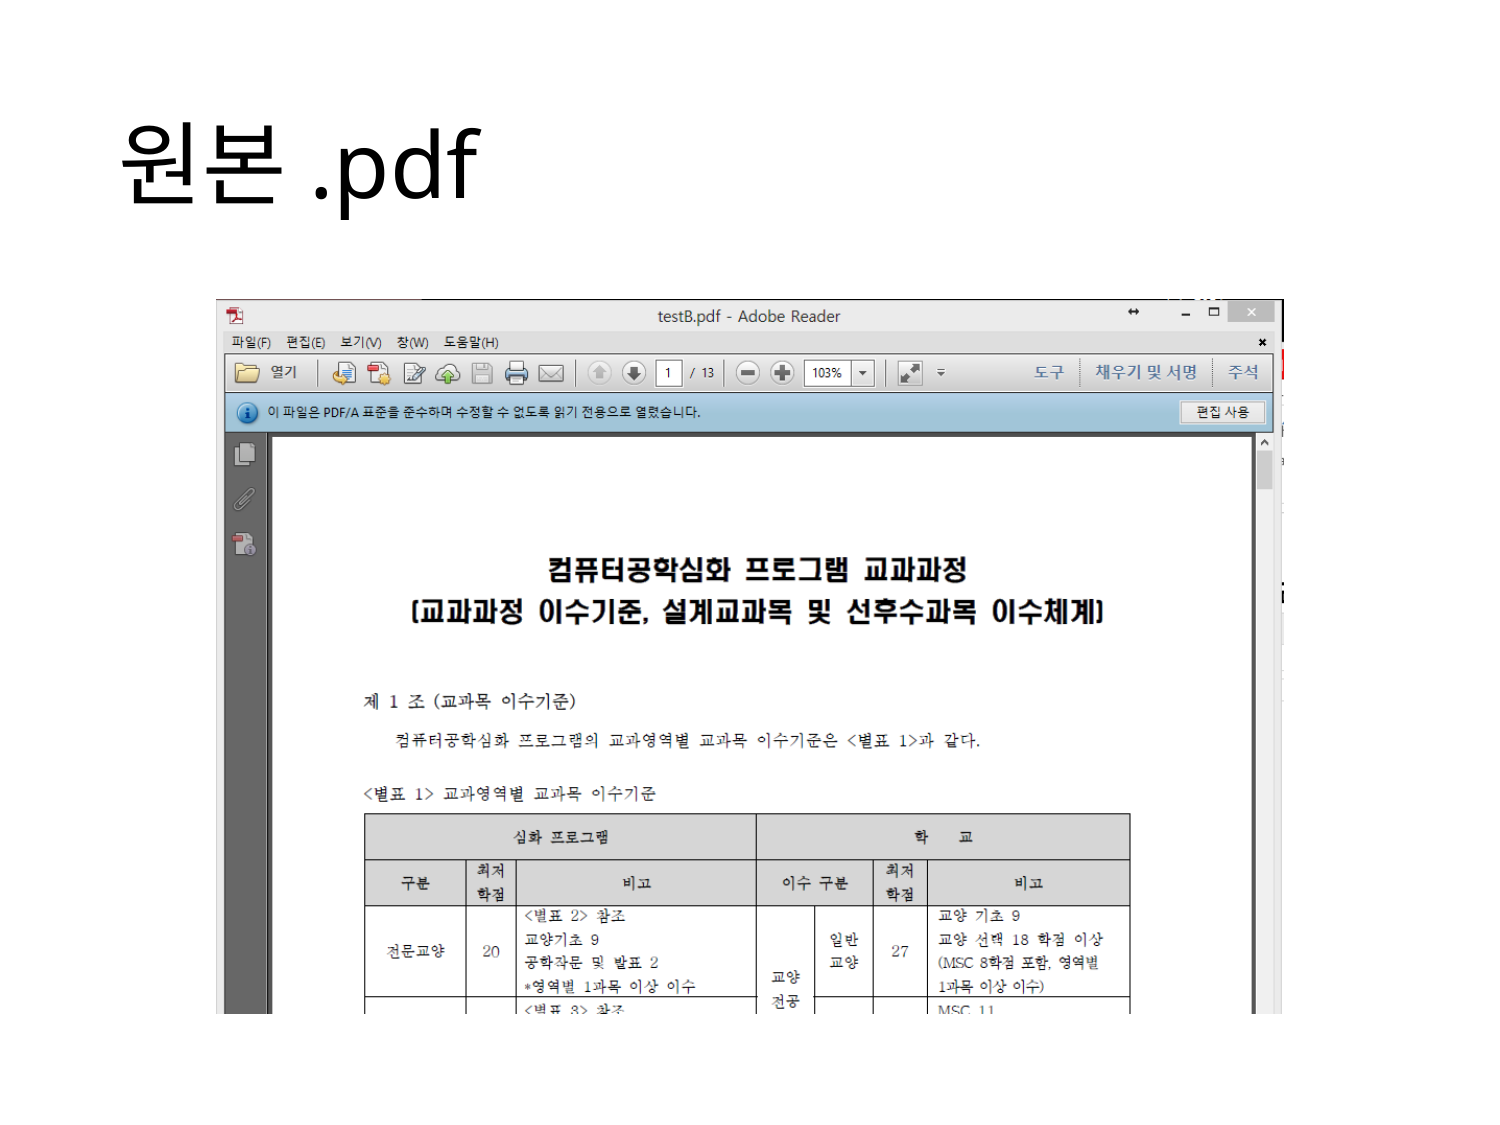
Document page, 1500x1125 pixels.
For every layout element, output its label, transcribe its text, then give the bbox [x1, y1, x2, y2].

title 원본.pdf [103, 59, 1397, 278]
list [216, 299, 1284, 1014]
